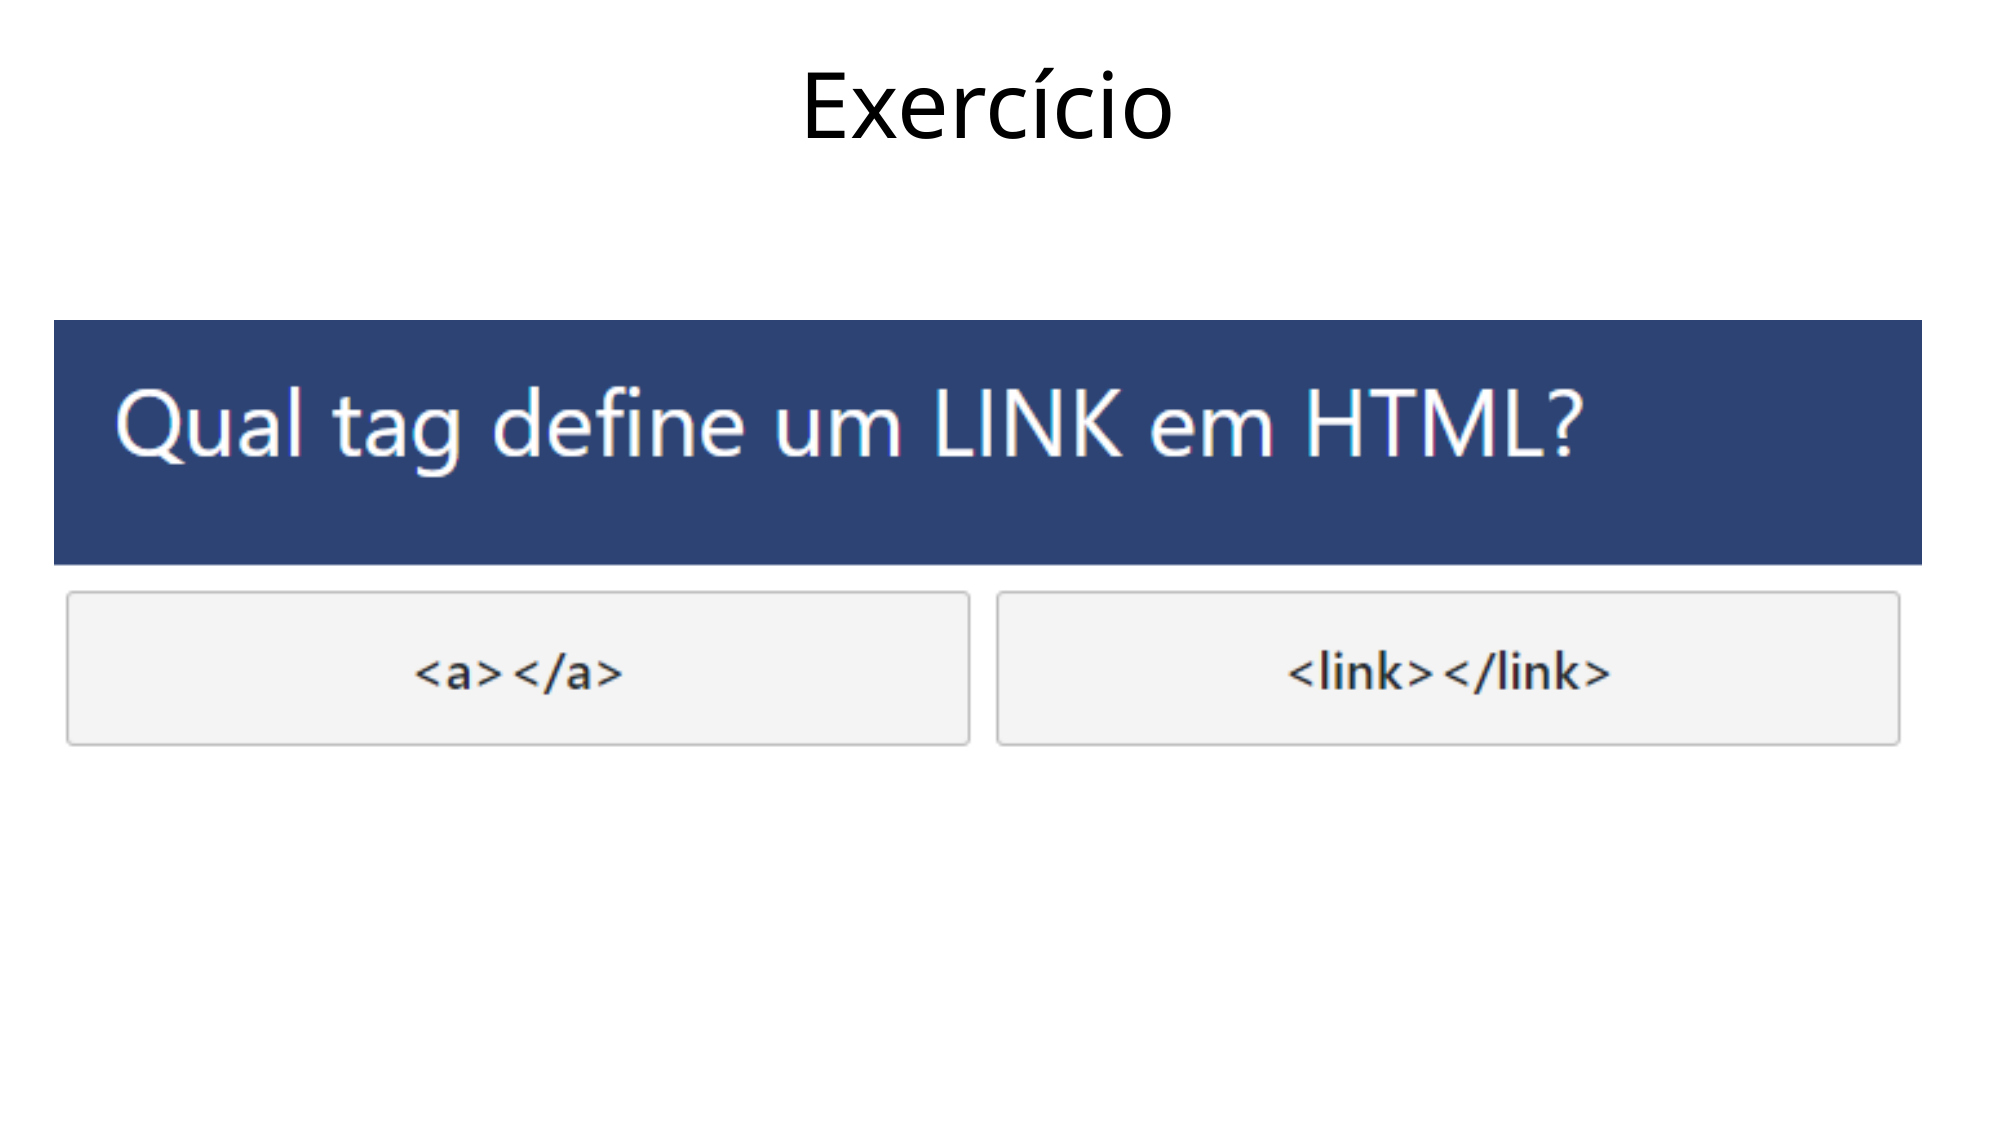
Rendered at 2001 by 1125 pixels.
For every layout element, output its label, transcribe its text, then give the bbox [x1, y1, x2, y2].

title Exercício [125, 0, 1851, 218]
picture [54, 320, 1922, 765]
